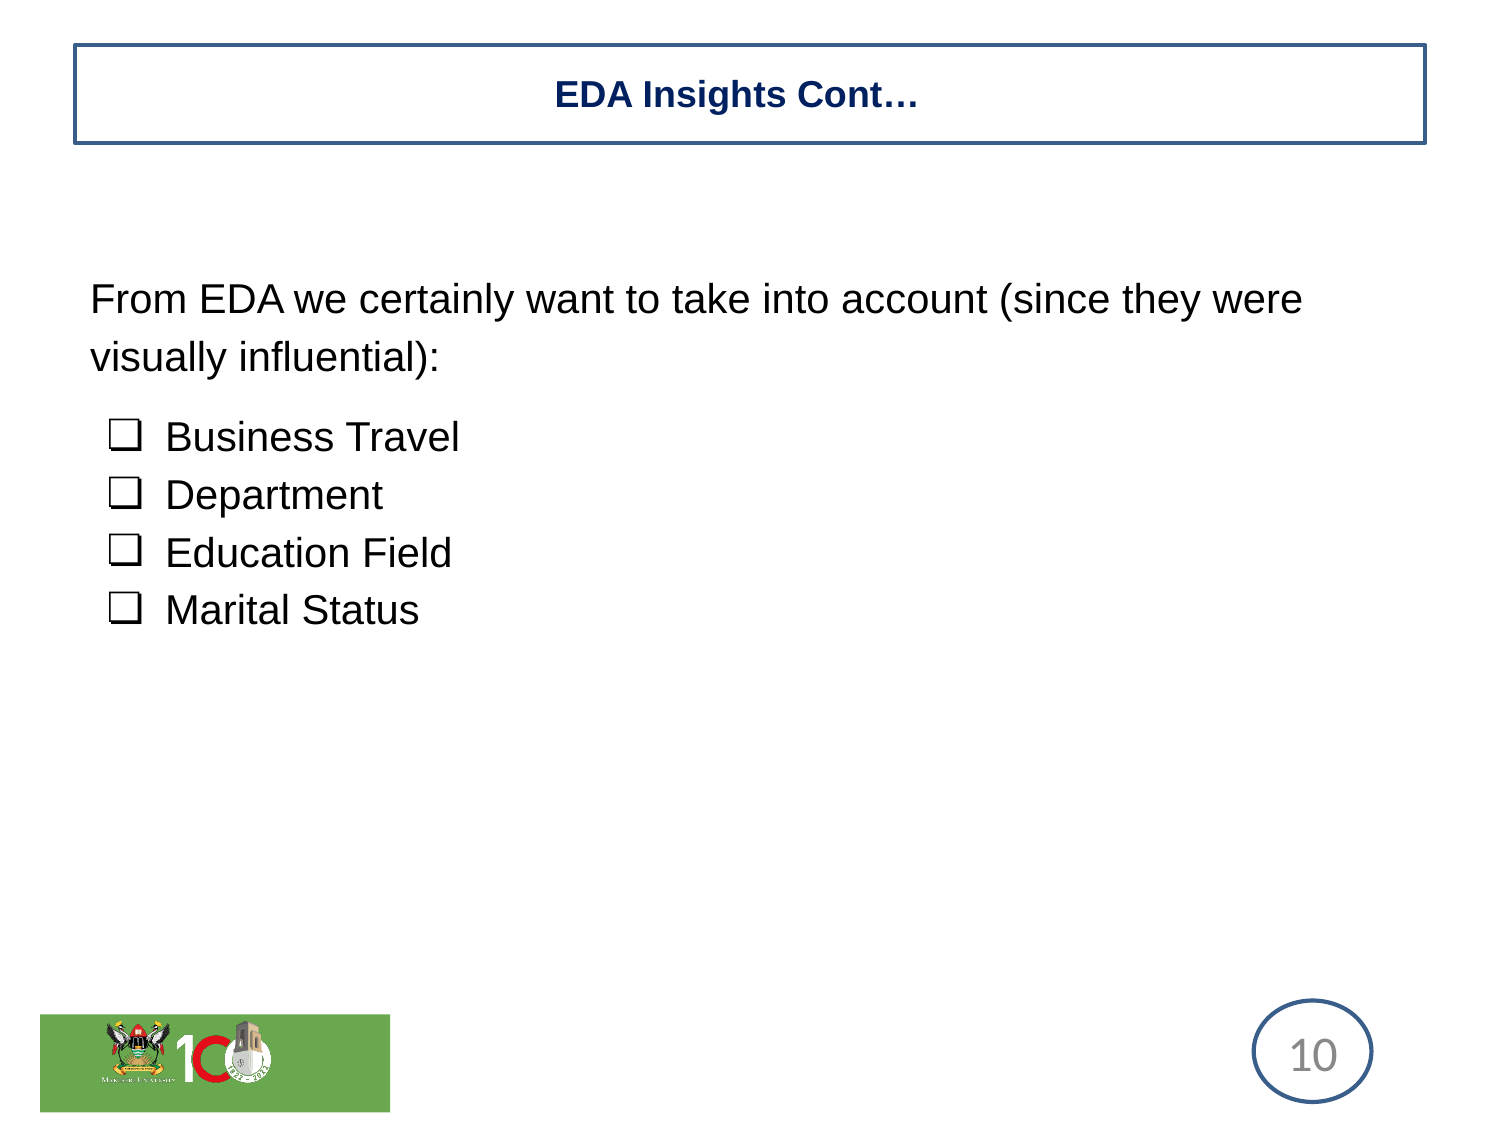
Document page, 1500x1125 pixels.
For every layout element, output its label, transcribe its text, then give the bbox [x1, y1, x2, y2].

list From EDA we certainly want to take into account (since they were visually influential): Business Travel Department Education Field Marital Status [75, 184, 1425, 1002]
picture [99, 1017, 279, 1086]
title EDA Insights Cont… [75, 62, 1400, 124]
